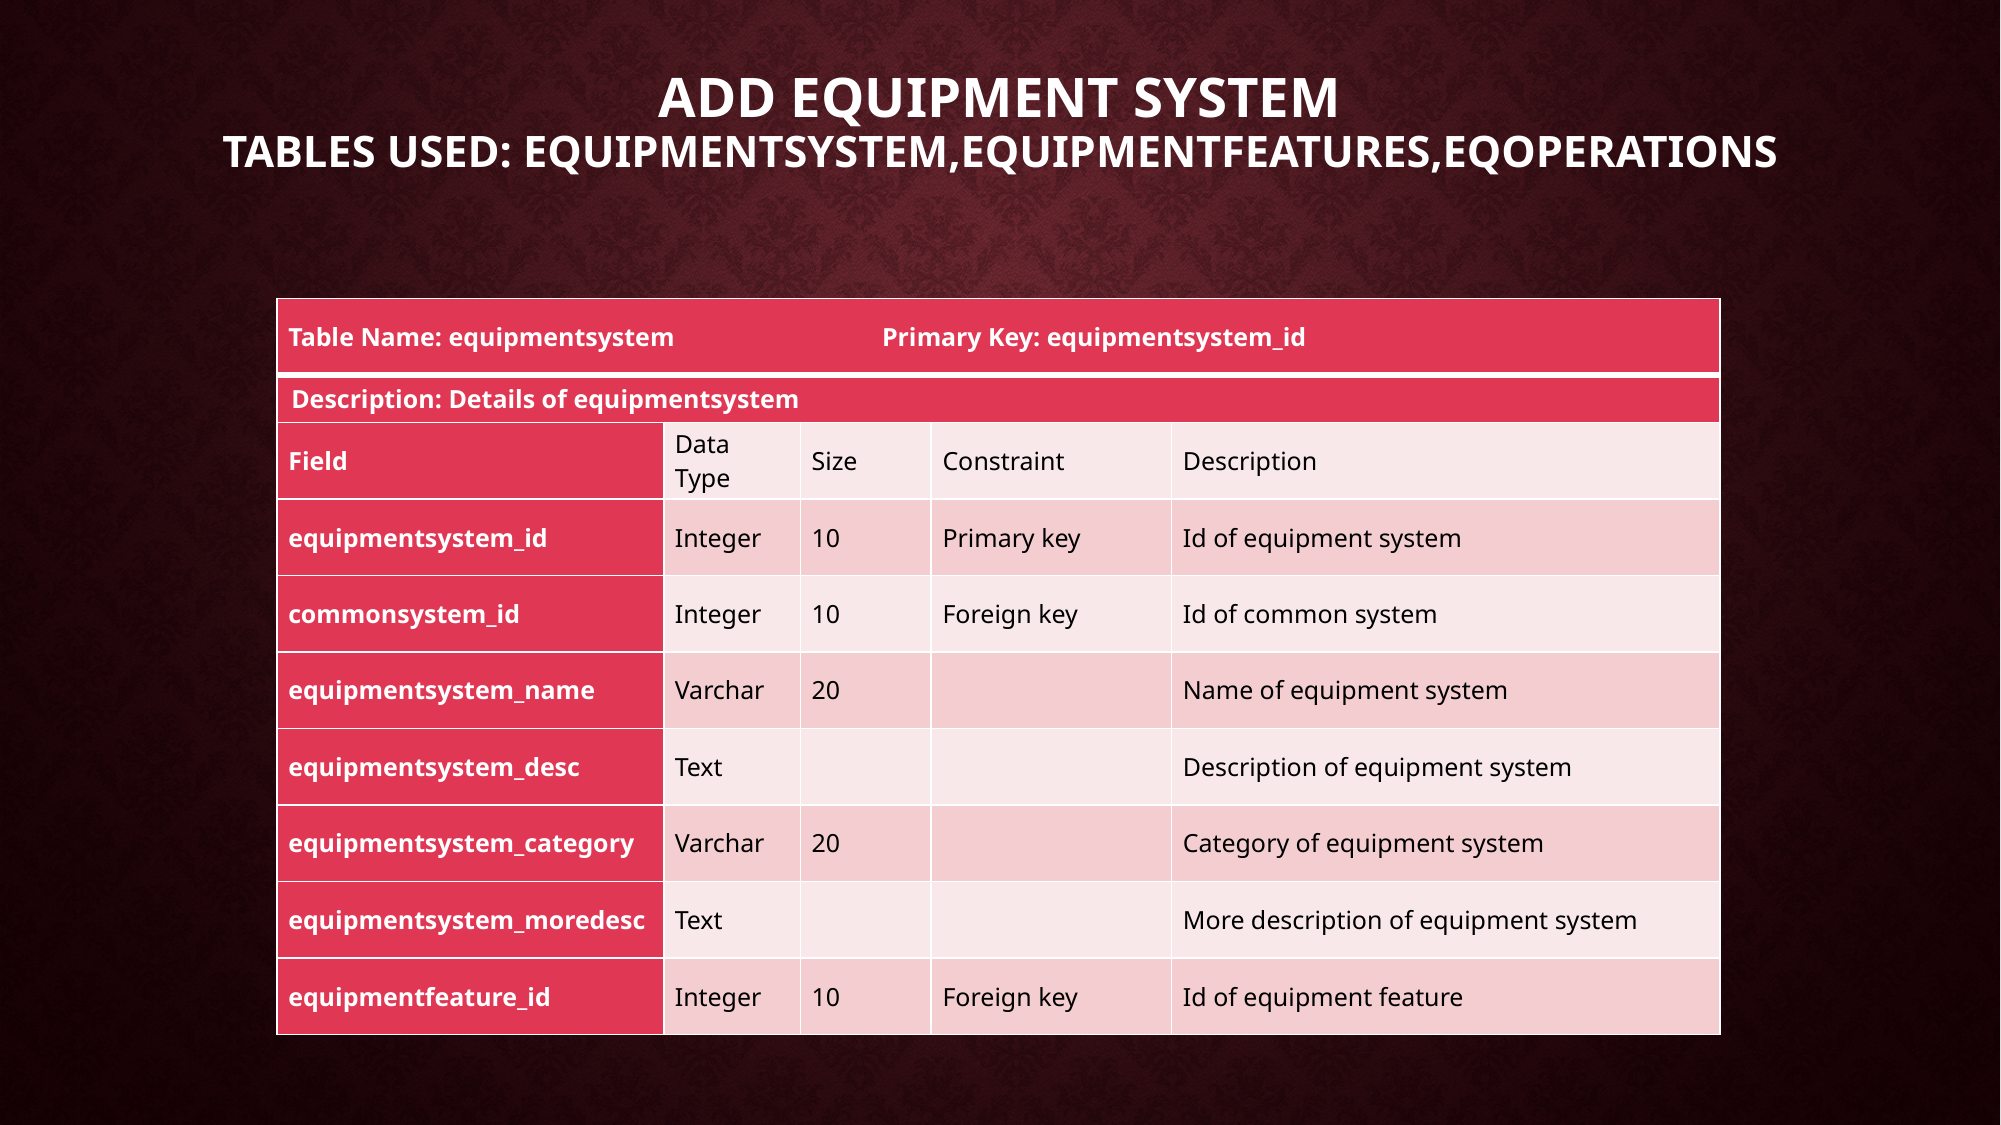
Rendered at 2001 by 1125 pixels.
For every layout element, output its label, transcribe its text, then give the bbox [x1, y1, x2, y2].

table_cell equipmentsystem_id [278, 500, 663, 575]
table_cell commonsystem_id [278, 576, 663, 651]
table_header Table Name: equipmentsystem Primary Key: equipmentsystem_id [278, 299, 1719, 372]
table_cell Description: Details of equipmentsystem [278, 378, 1719, 422]
table_cell Description [1172, 423, 1719, 498]
table_cell Size [801, 423, 930, 498]
table_cell 10 [801, 500, 930, 575]
table_cell equipmentsystem_category [278, 806, 663, 881]
table_cell 10 [801, 959, 930, 1034]
table_cell equipmentsystem_desc [278, 729, 663, 804]
table_cell Text [665, 729, 800, 804]
table_cell Primary key [932, 500, 1171, 575]
table_cell 20 [801, 653, 930, 728]
table_cell Id of equipment feature [1172, 959, 1719, 1034]
table_cell [932, 729, 1171, 804]
table_cell [932, 653, 1171, 728]
table_cell Foreign key [932, 576, 1171, 651]
table_cell Integer [665, 500, 800, 575]
table_cell Id of equipment system [1172, 500, 1719, 575]
table_cell equipmentsystem_moredesc [278, 882, 663, 957]
table_cell [801, 882, 930, 957]
table_cell Id of common system [1172, 576, 1719, 651]
table_cell Text [665, 882, 800, 957]
table_cell [932, 806, 1171, 881]
table_cell Data Type [665, 423, 800, 498]
table_cell Constraint [932, 423, 1171, 498]
table_cell Varchar [665, 653, 800, 728]
table_cell Integer [665, 959, 800, 1034]
title ADD EQUIPMENT SYSTEM TABLES USED: equipmentsystem,equipmentfeatures,eqoperations [150, 47, 1850, 266]
table_cell Integer [665, 576, 800, 651]
table_cell Name of equipment system [1172, 653, 1719, 728]
table_cell equipmentsystem_name [278, 653, 663, 728]
table_cell [932, 882, 1171, 957]
table_cell [801, 729, 930, 804]
table_cell Varchar [665, 806, 800, 881]
table_cell Description of equipment system [1172, 729, 1719, 804]
table_cell Foreign key [932, 959, 1171, 1034]
table_cell More description of equipment system [1172, 882, 1719, 957]
table_cell equipmentfeature_id [278, 959, 663, 1034]
table_cell 10 [801, 576, 930, 651]
table_cell Category of equipment system [1172, 806, 1719, 881]
table_cell Field [278, 423, 663, 498]
table_cell 20 [801, 806, 930, 881]
